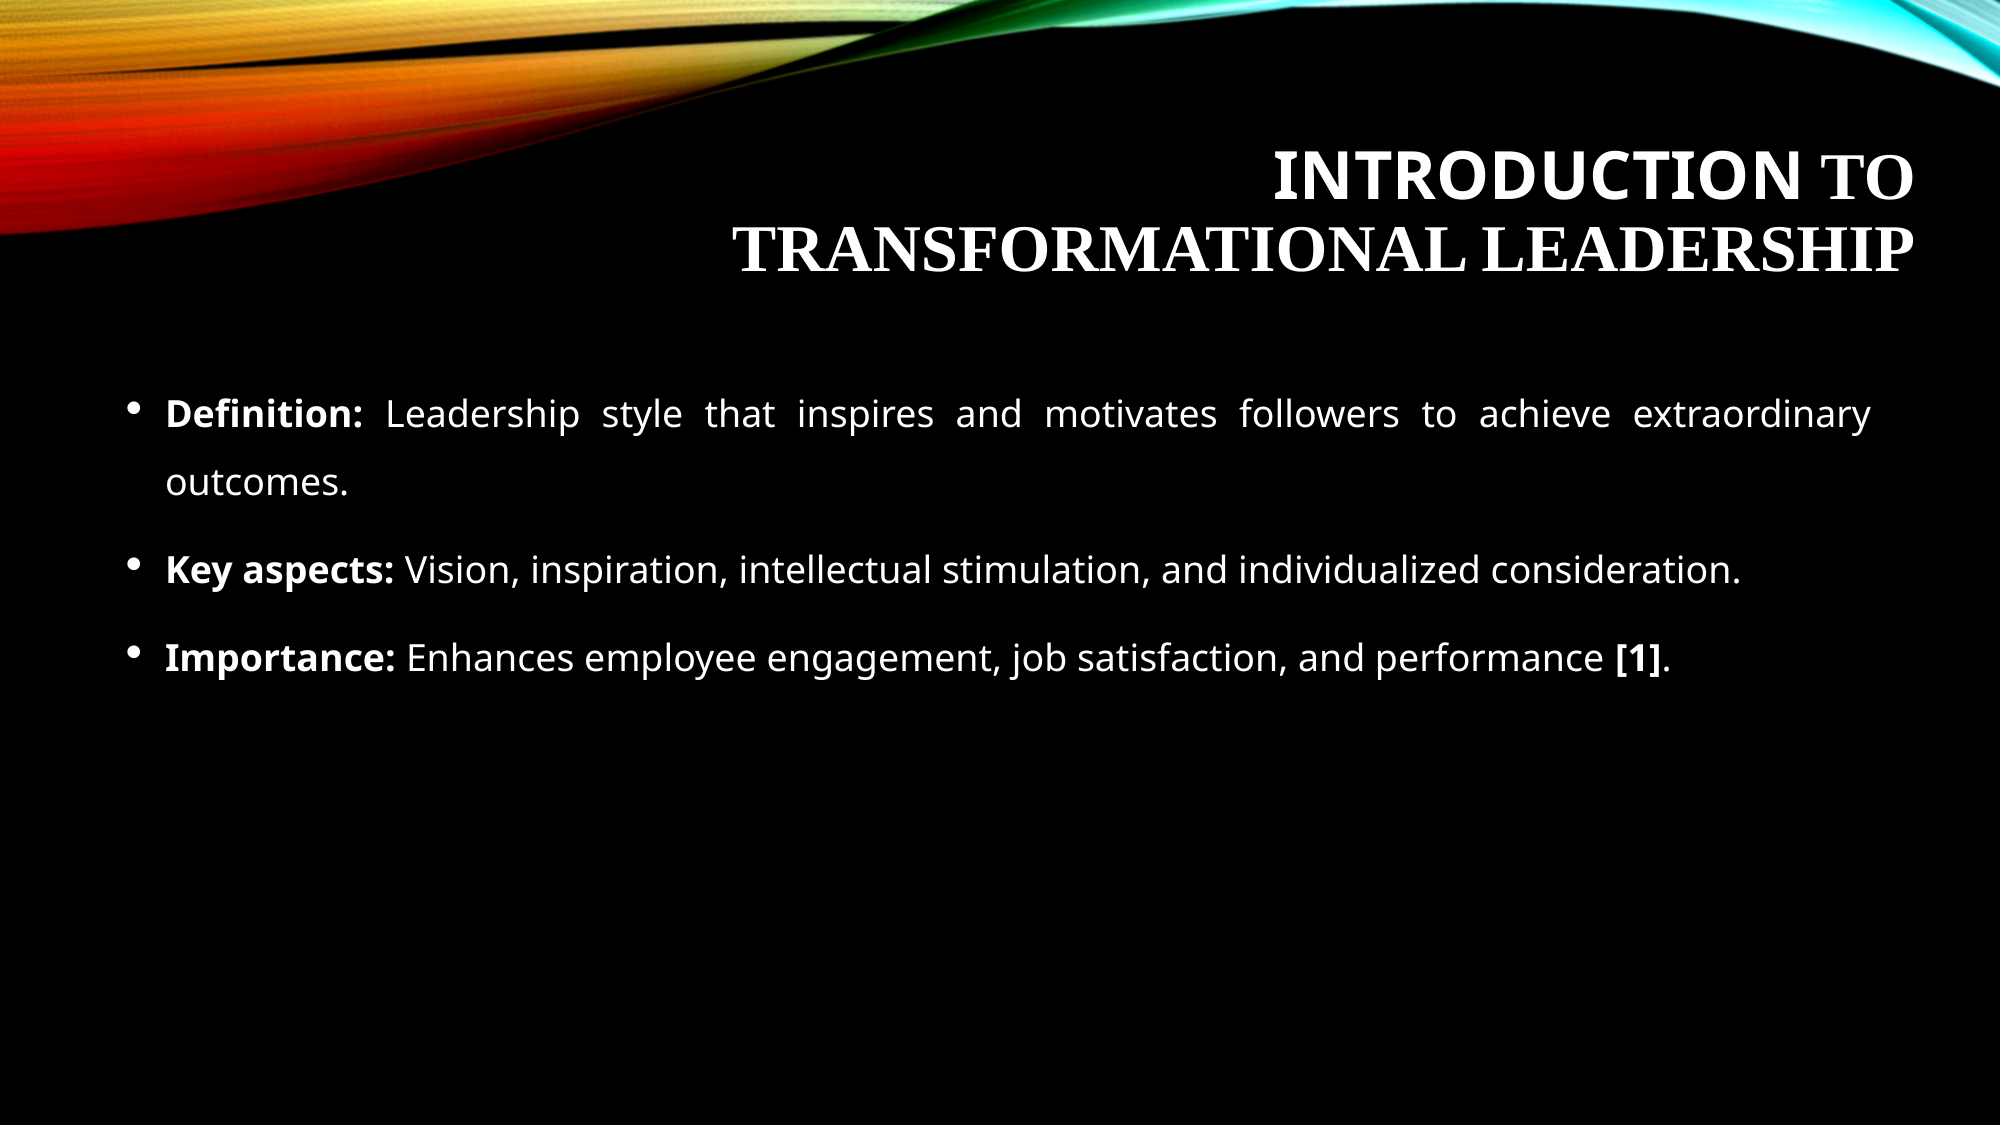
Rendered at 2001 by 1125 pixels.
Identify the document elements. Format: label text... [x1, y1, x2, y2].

picture [0, 0, 2000, 237]
list Definition: Leadership style that inspires and motivates followers to achieve extraordinary outcomes. Key aspects: Vision, inspiration, intellectual stimulation, and individualized consideration. Importance: Enhances employee engagement, job satisfaction, and performance [1]. [112, 360, 1888, 1021]
title Introduction to Transformational Leadership [518, 147, 1931, 360]
